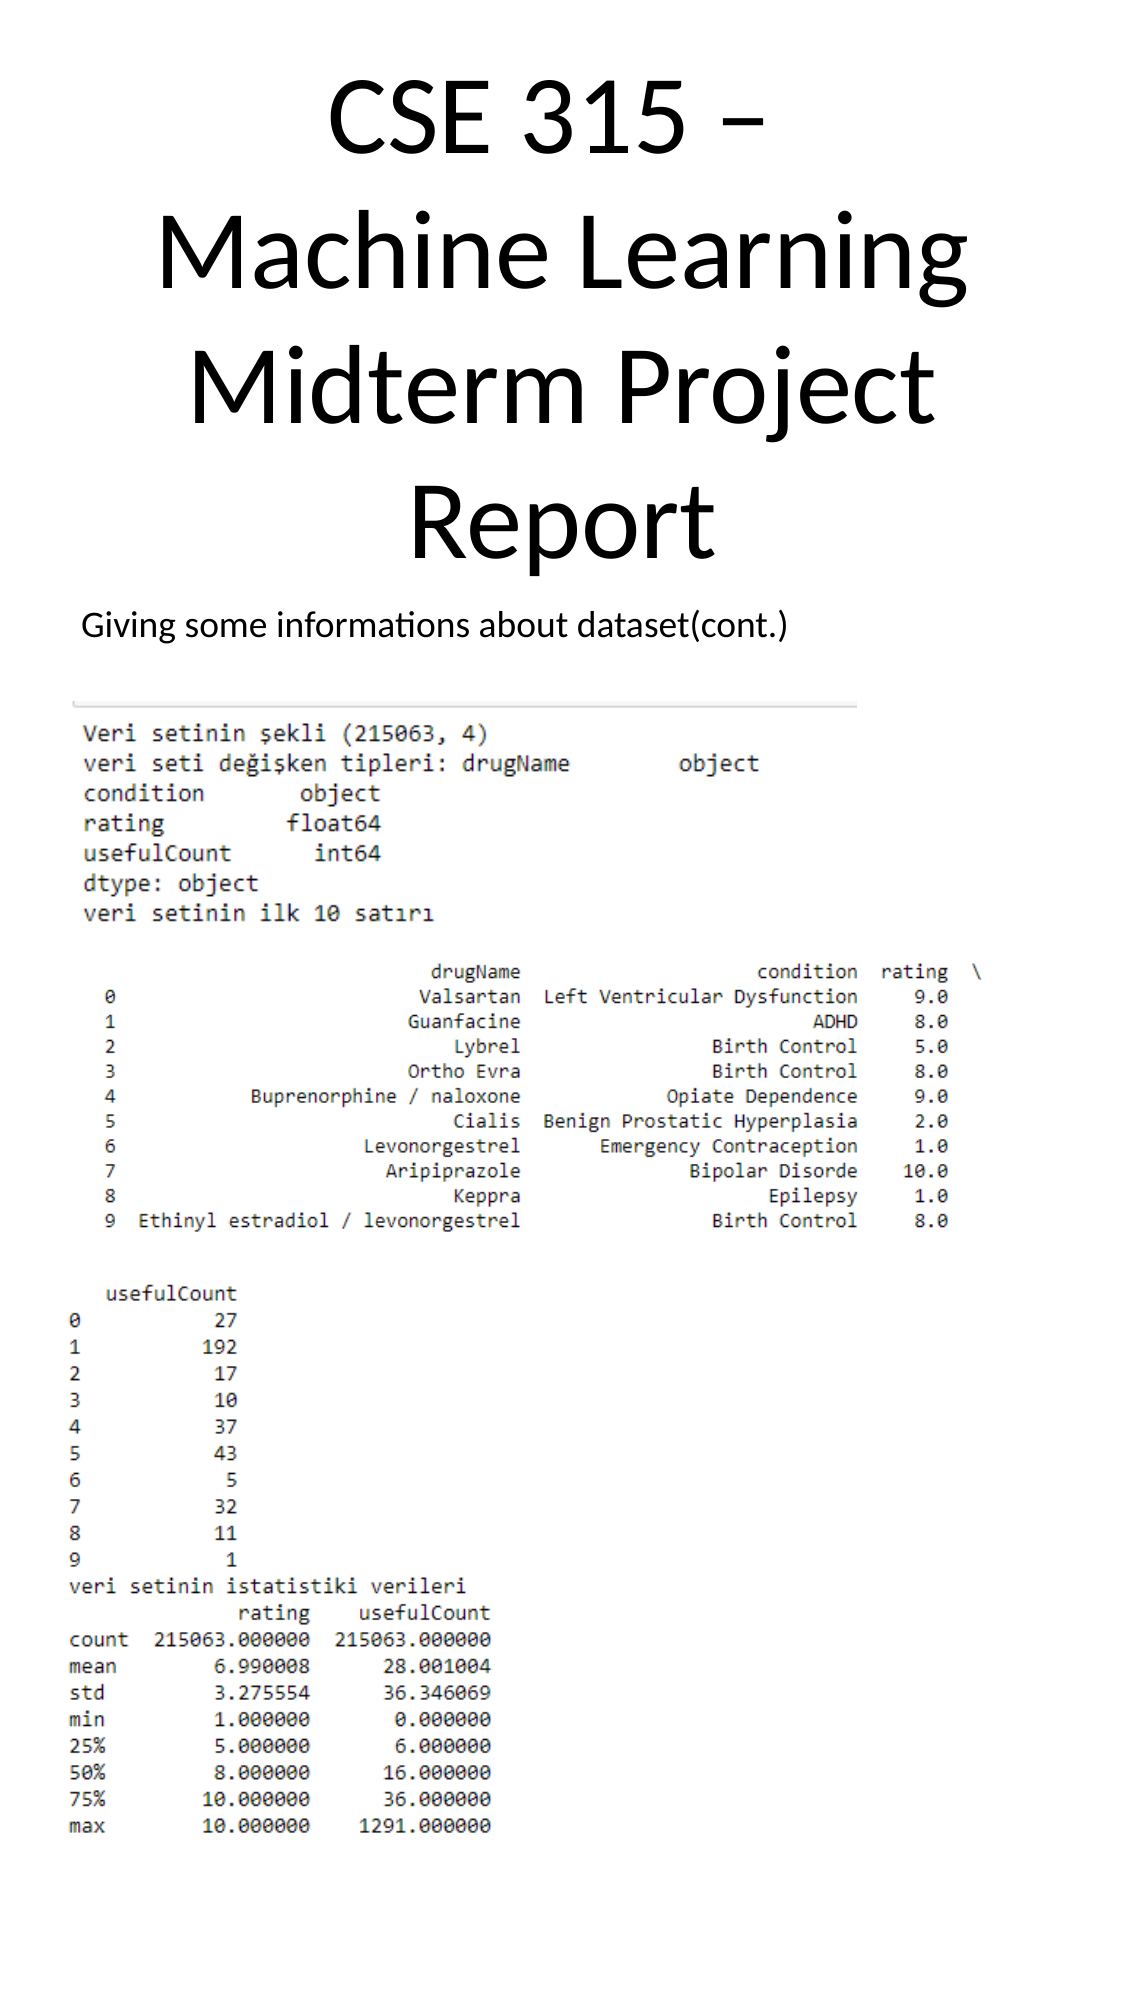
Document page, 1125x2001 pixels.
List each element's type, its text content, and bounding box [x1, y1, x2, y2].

picture [66, 1268, 500, 1847]
text_box [68, 616, 1059, 678]
text_box Giving some informations about dataset(cont.) [66, 592, 1056, 653]
picture [42, 955, 990, 1245]
picture [66, 701, 857, 932]
text_box CSE 315 – Machine Learning Midterm Project Report [139, 33, 986, 589]
